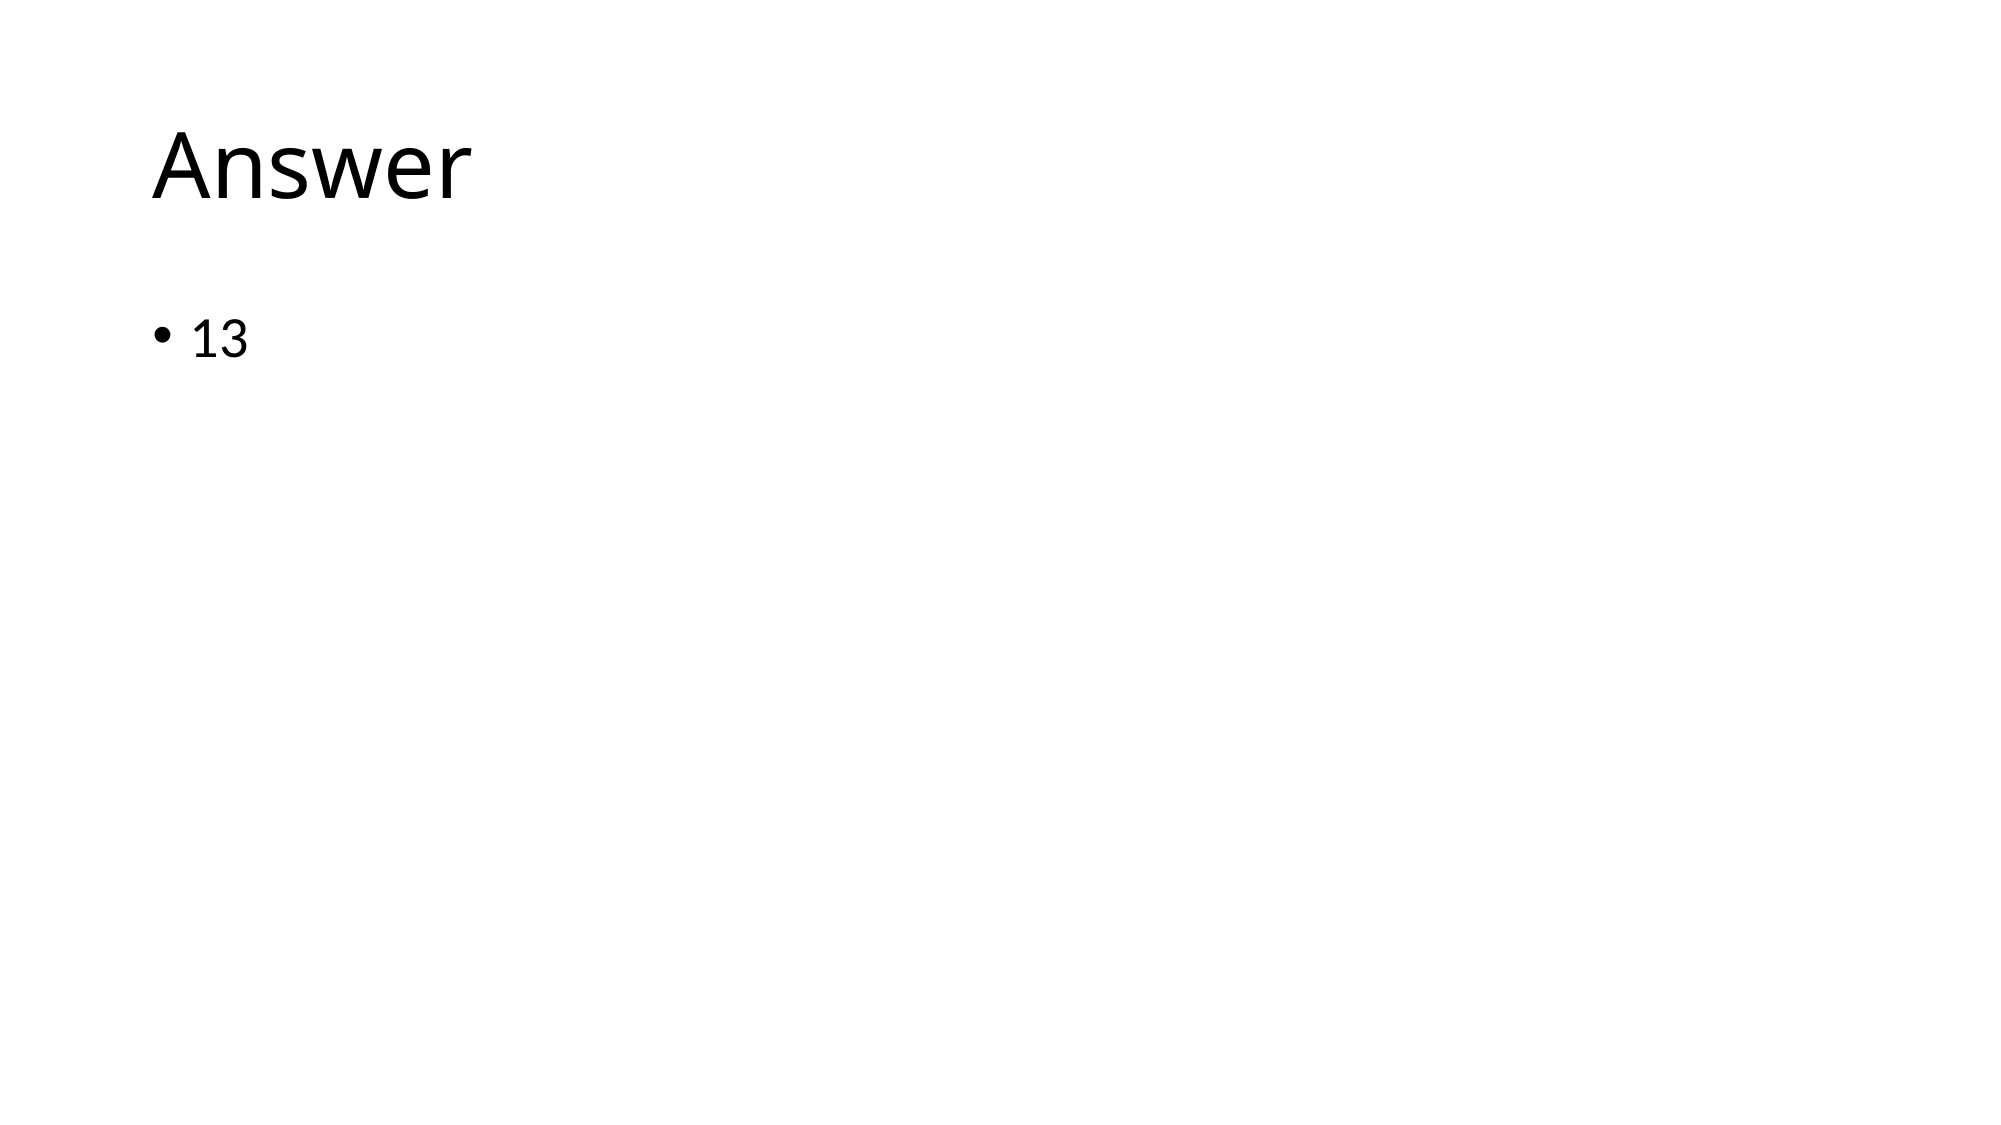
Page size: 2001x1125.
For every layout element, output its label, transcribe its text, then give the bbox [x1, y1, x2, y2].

title Answer [137, 59, 1863, 278]
list 13 [137, 299, 1863, 1014]
